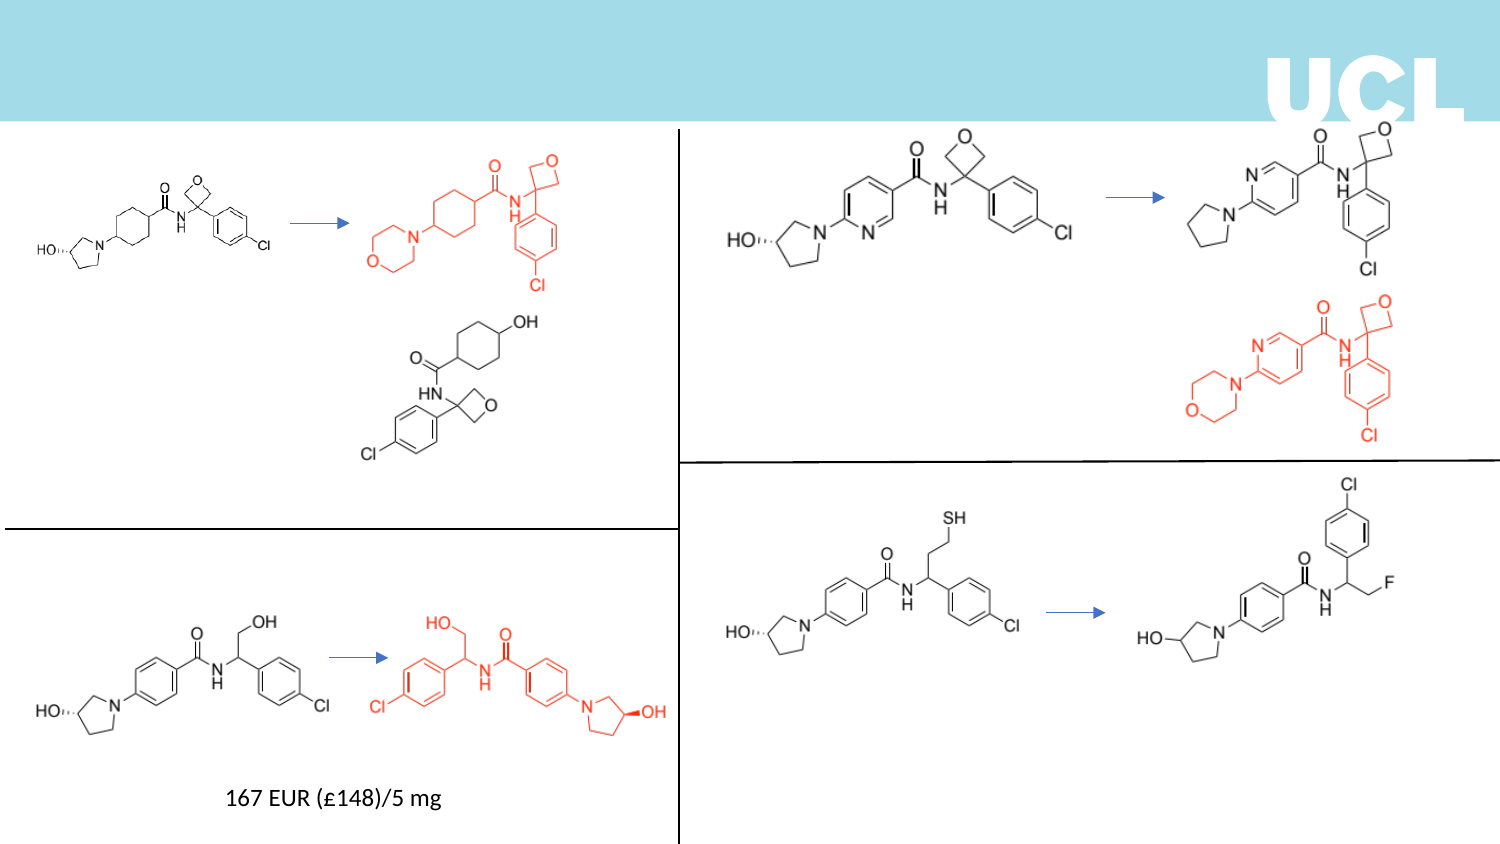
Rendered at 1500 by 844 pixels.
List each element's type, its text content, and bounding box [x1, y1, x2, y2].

picture [724, 508, 1020, 657]
picture [367, 613, 668, 737]
picture [1183, 118, 1395, 277]
picture [724, 126, 1074, 270]
picture [34, 172, 271, 270]
picture [34, 612, 329, 736]
text_box 167 EUR (£148)/5 mg [209, 773, 468, 819]
picture [1182, 291, 1394, 444]
picture [1135, 474, 1397, 664]
picture [358, 312, 539, 461]
picture [363, 151, 561, 292]
